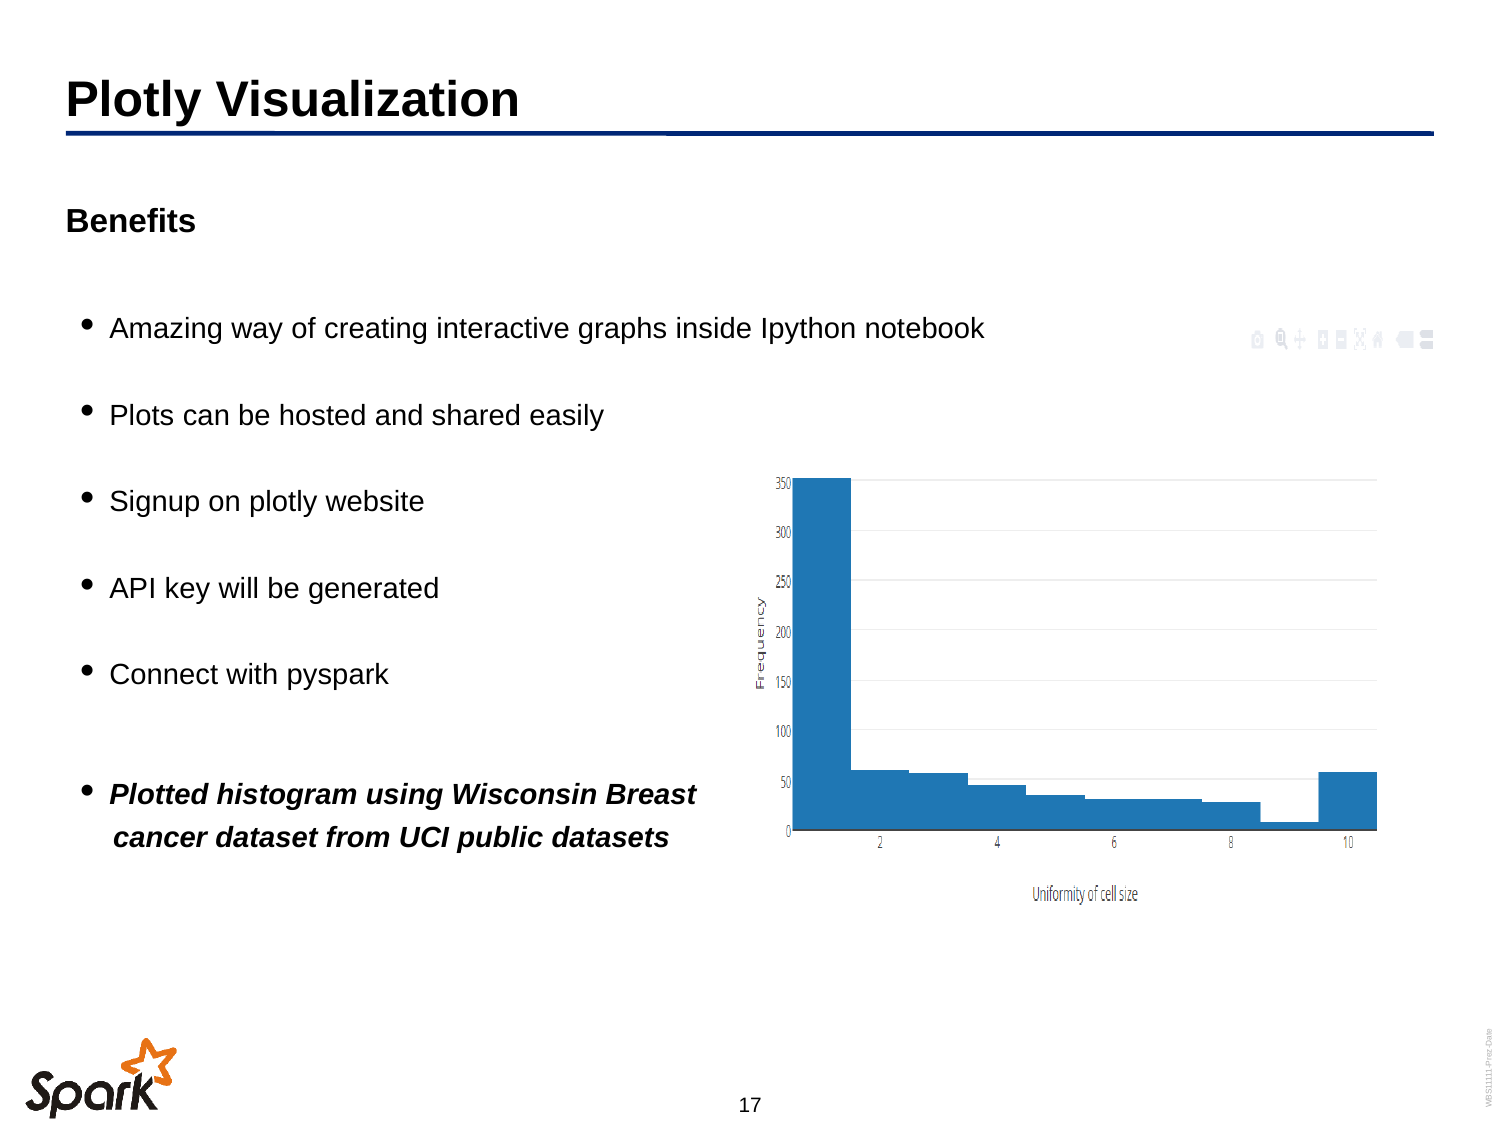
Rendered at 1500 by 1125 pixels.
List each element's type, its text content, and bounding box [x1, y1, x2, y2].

text_box Benefits [65, 199, 1435, 240]
picture [727, 311, 1435, 923]
picture [25, 1038, 177, 1119]
text_box Amazing way of creating interactive graphs inside Ipython notebook Plots can be hosted and shared easily Signup on plotly website API key will be generated Connect with pyspark Plotted histogram using Wisconsin Breast cancer dataset from UCI public datasets [65, 266, 1435, 371]
title Plotly Visualization [65, 0, 1435, 127]
